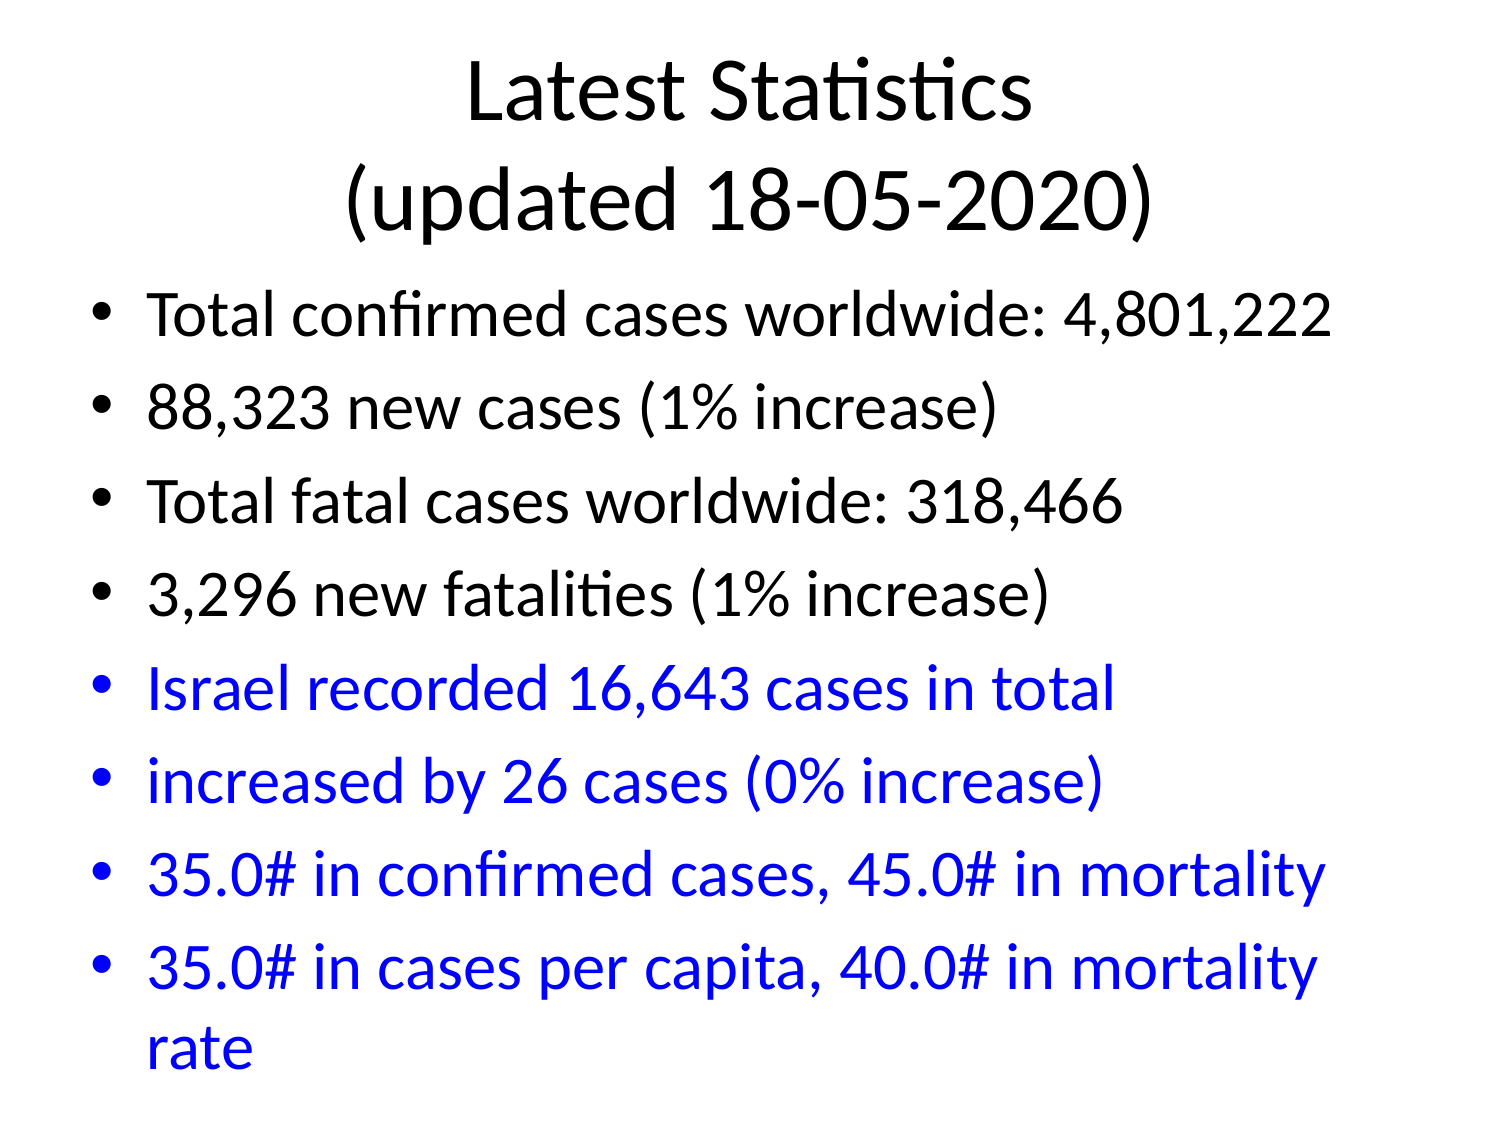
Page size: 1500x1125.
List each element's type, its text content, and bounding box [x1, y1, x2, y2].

list Total confirmed cases worldwide: 4,801,222 88,323 new cases (1% increase) Total fatal cases worldwide: 318,466 3,296 new fatalities (1% increase) Israel recorded 16,643 cases in total increased by 26 cases (0% increase) 35.0# in confirmed cases, 45.0# in mortality 35.0# in cases per capita, 40.0# in mortality rate [75, 262, 1425, 1005]
title Latest Statistics (updated 18-05-2020) [75, 45, 1425, 233]
